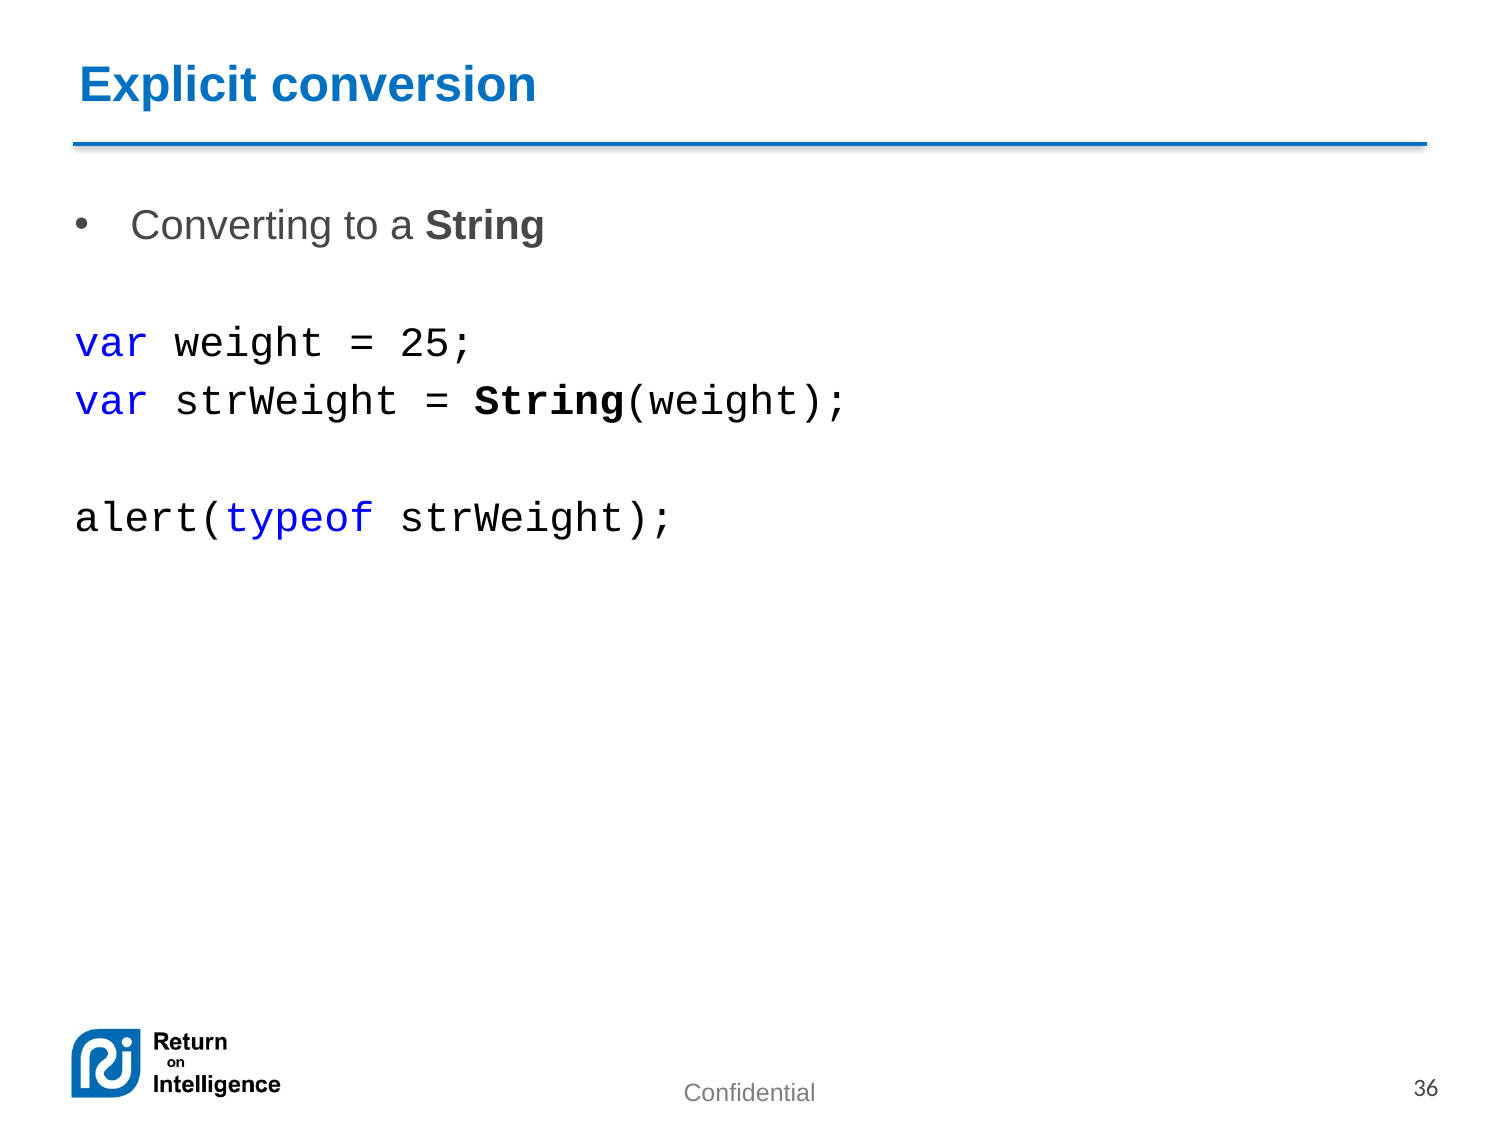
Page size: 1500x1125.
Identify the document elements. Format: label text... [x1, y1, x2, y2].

title Explicit conversion [64, 0, 1415, 163]
list Converting to a String var weight = 25; var strWeight = String(weight); alert(typeof strWeight); [59, 190, 1438, 981]
picture [67, 1022, 289, 1098]
